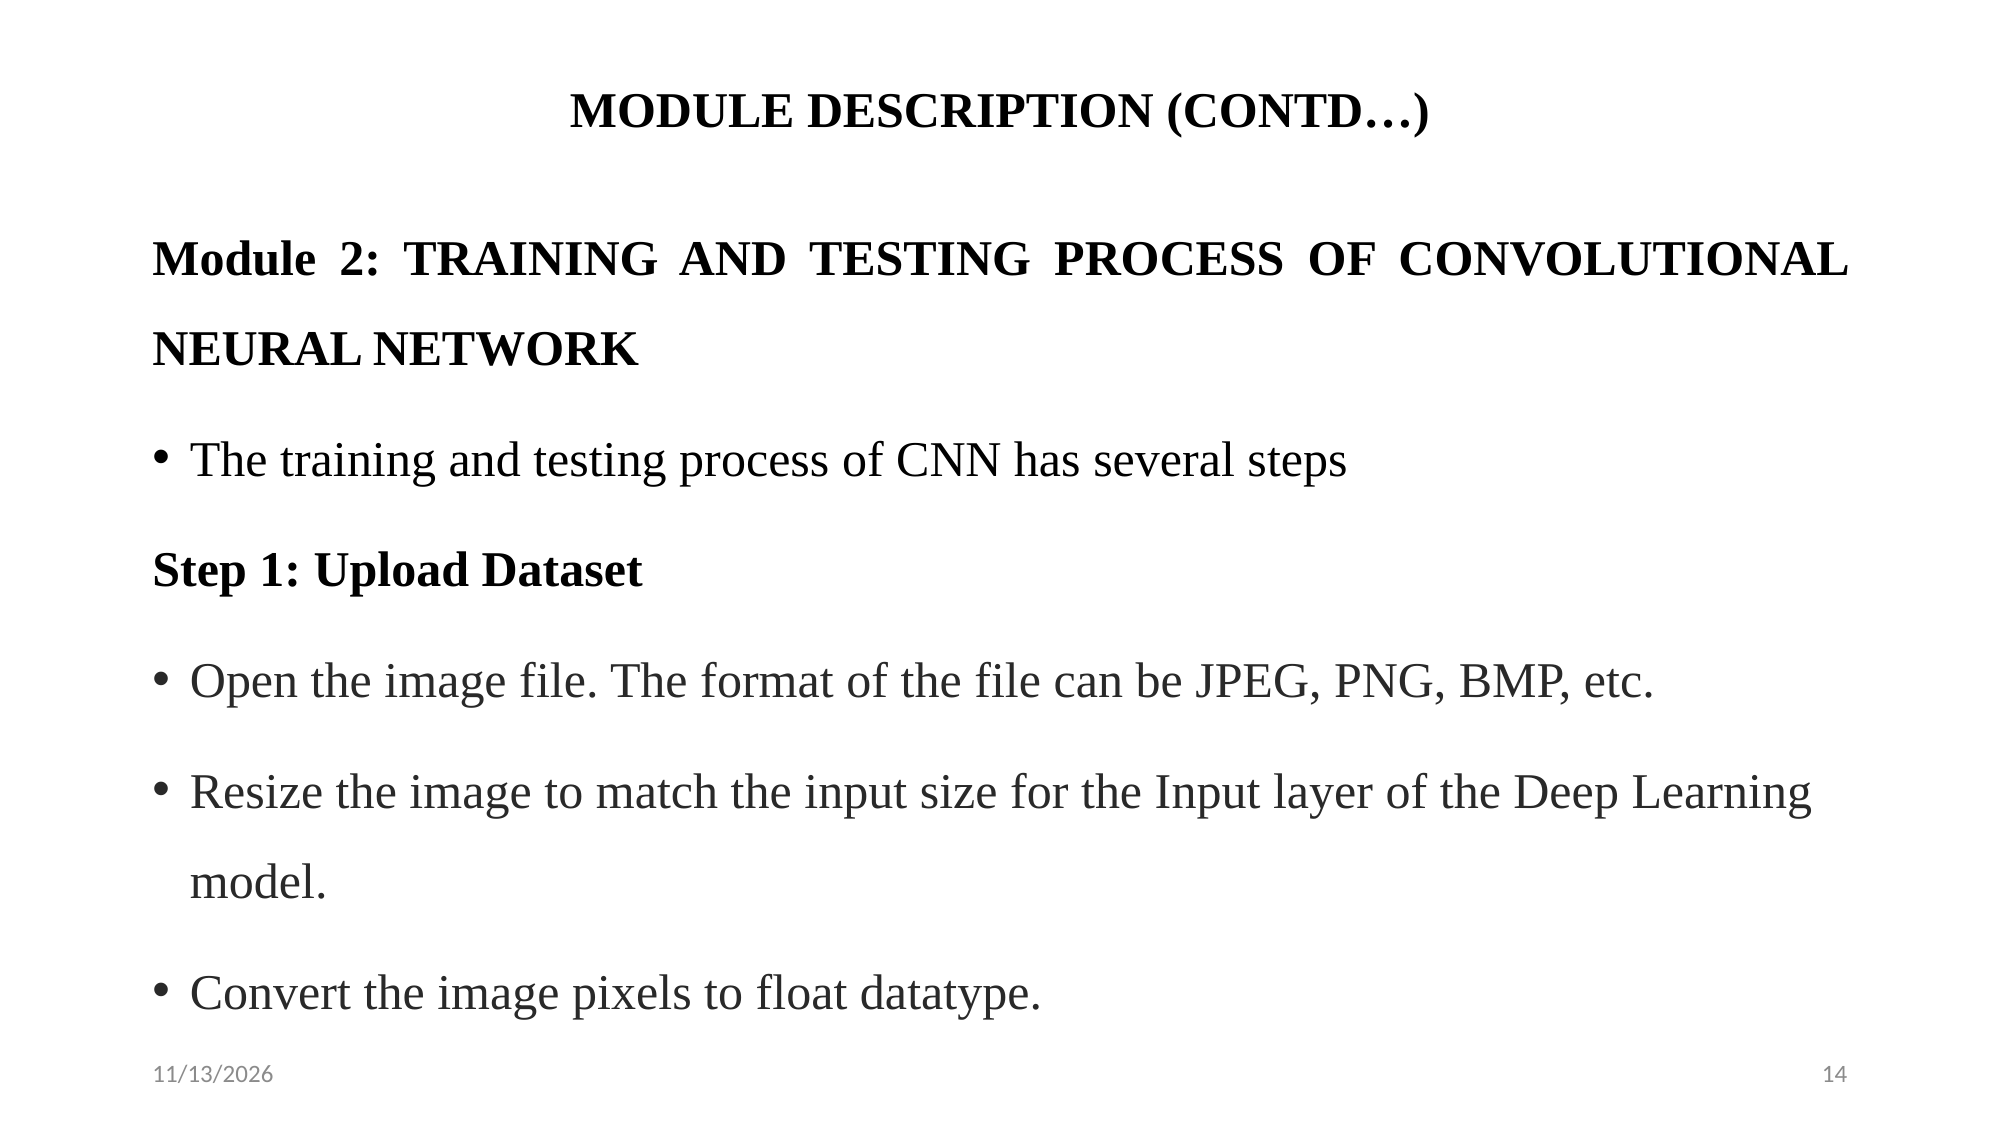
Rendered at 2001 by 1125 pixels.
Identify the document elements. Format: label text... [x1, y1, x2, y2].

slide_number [137, 1042, 588, 1103]
slide_number 14 [1412, 1042, 1863, 1103]
title MODULE DESCRIPTION (CONTD…) [137, 59, 1863, 187]
list Module 2: TRAINING AND TESTING PROCESS OF CONVOLUTIONAL NEURAL NETWORK The training and testing process of CNN has several steps Step 1: Upload Dataset Open the image file. The format of the file can be JPEG, PNG, BMP, etc. Resize the image to match the input size for the Input layer of the Deep Learning model. Convert the image pixels to float datatype. [137, 187, 1863, 902]
